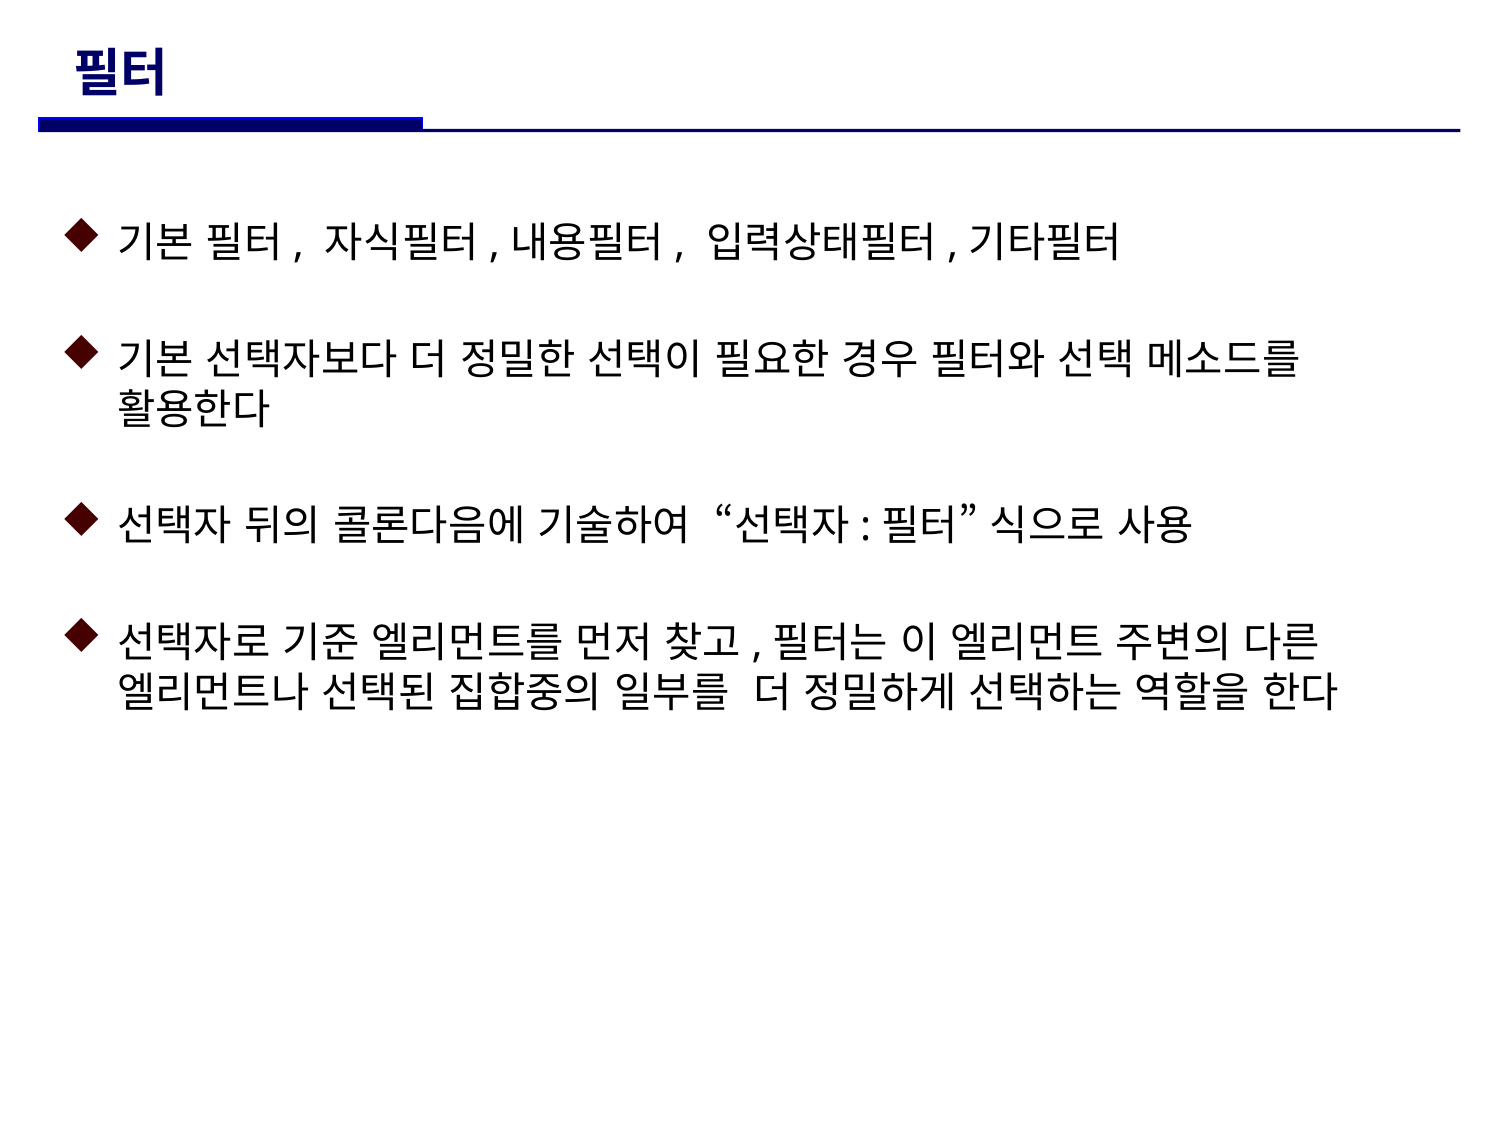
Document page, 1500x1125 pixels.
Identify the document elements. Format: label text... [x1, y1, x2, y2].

list 기본 필터, 자식필터,내용필터, 입력상태필터,기타필터 기본 선택자보다 더 정밀한 선택이 필요한 경우 필터와 선택 메소드를 활용한다 선택자 뒤의 콜론다음에 기술하여 “선택자:필터” 식으로 사용 선택자로 기준 엘리먼트를 먼저 찾고,필터는 이 엘리먼트 주변의 다른 엘리먼트나 선택된 집합중의 일부를 더 정밀하게 선택하는 역할을 한다 [45, 208, 1460, 1027]
title 필터 [58, 31, 1077, 110]
